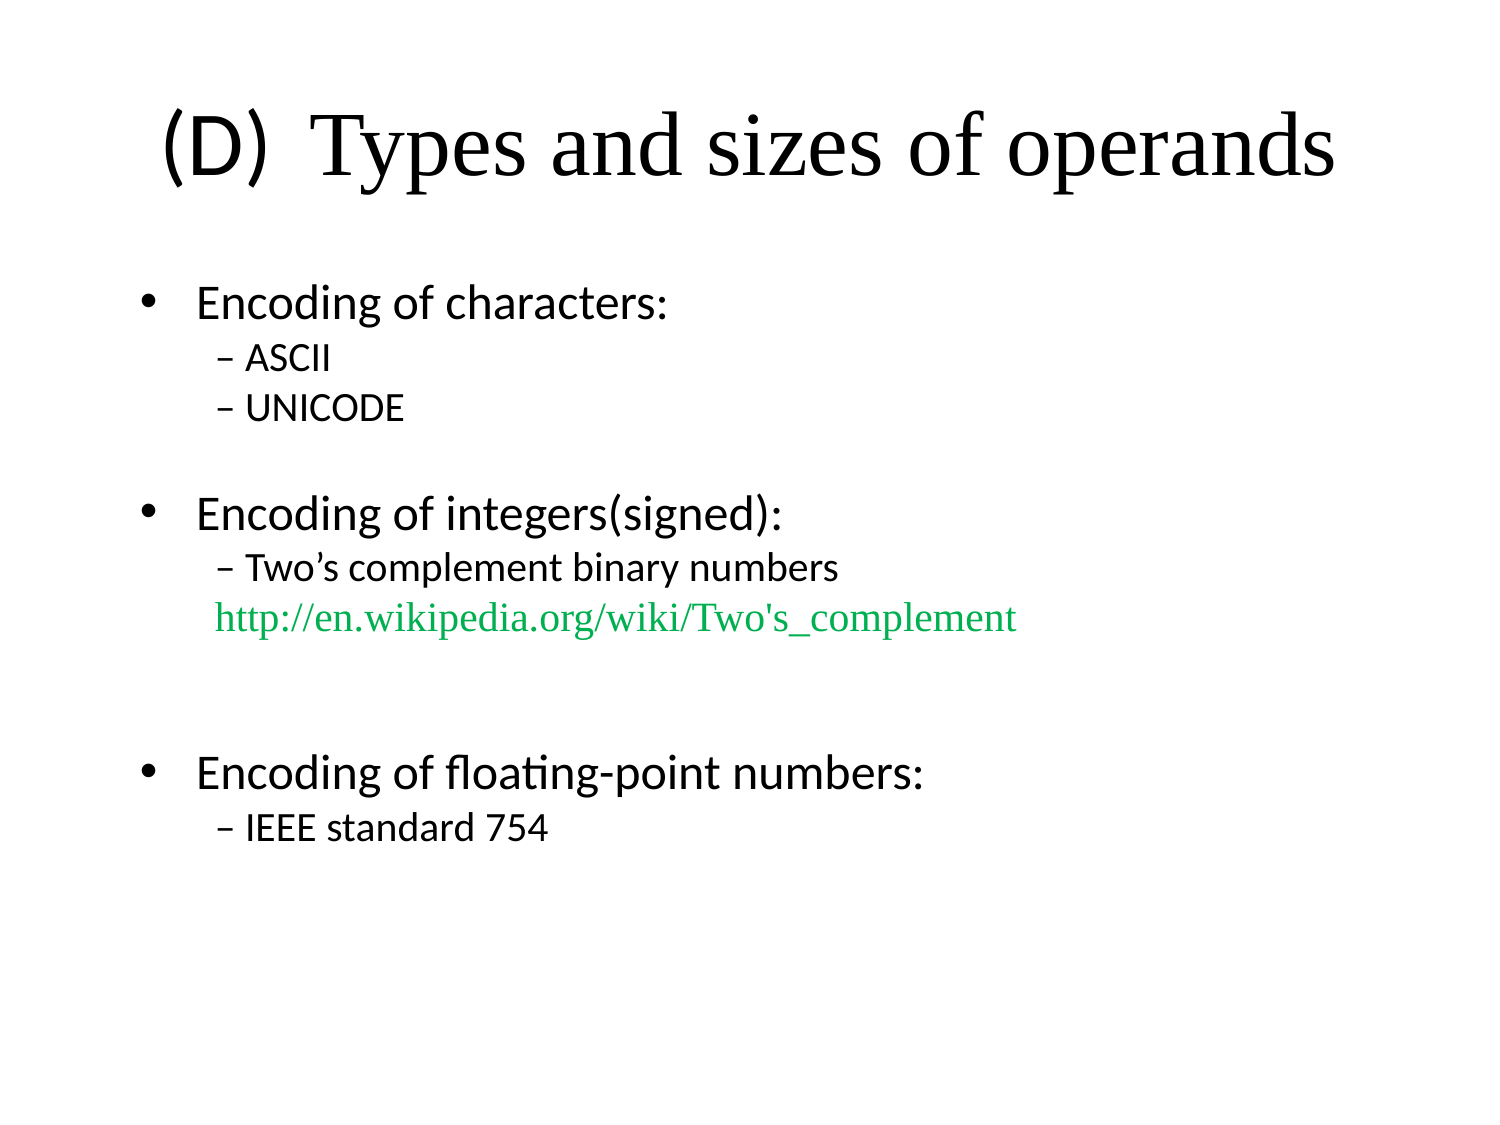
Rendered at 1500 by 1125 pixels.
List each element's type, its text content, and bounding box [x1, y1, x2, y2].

title (D) Types and sizes of operands [75, 45, 1425, 233]
text_box Encoding of characters: – ASCII – UNICODE Encoding of integers(signed): – Two’s complement binary numbers http://en.wikipedia.org/wiki/Two's_complement Encoding of floating-point numbers: – IEEE standard 754 [124, 262, 1313, 858]
